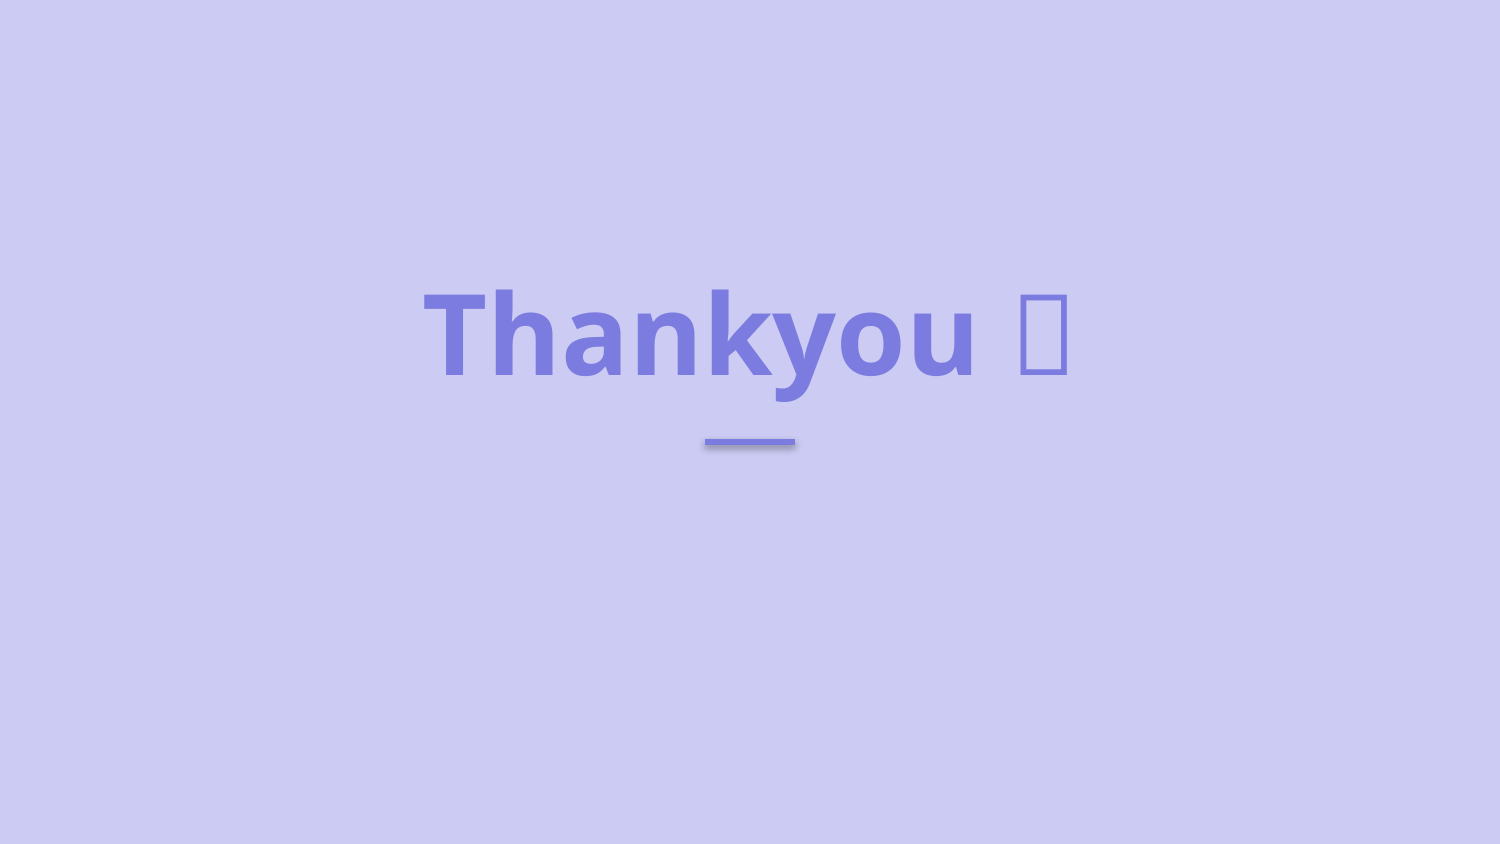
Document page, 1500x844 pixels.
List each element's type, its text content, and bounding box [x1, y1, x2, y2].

title Thankyou  [126, 268, 1374, 394]
